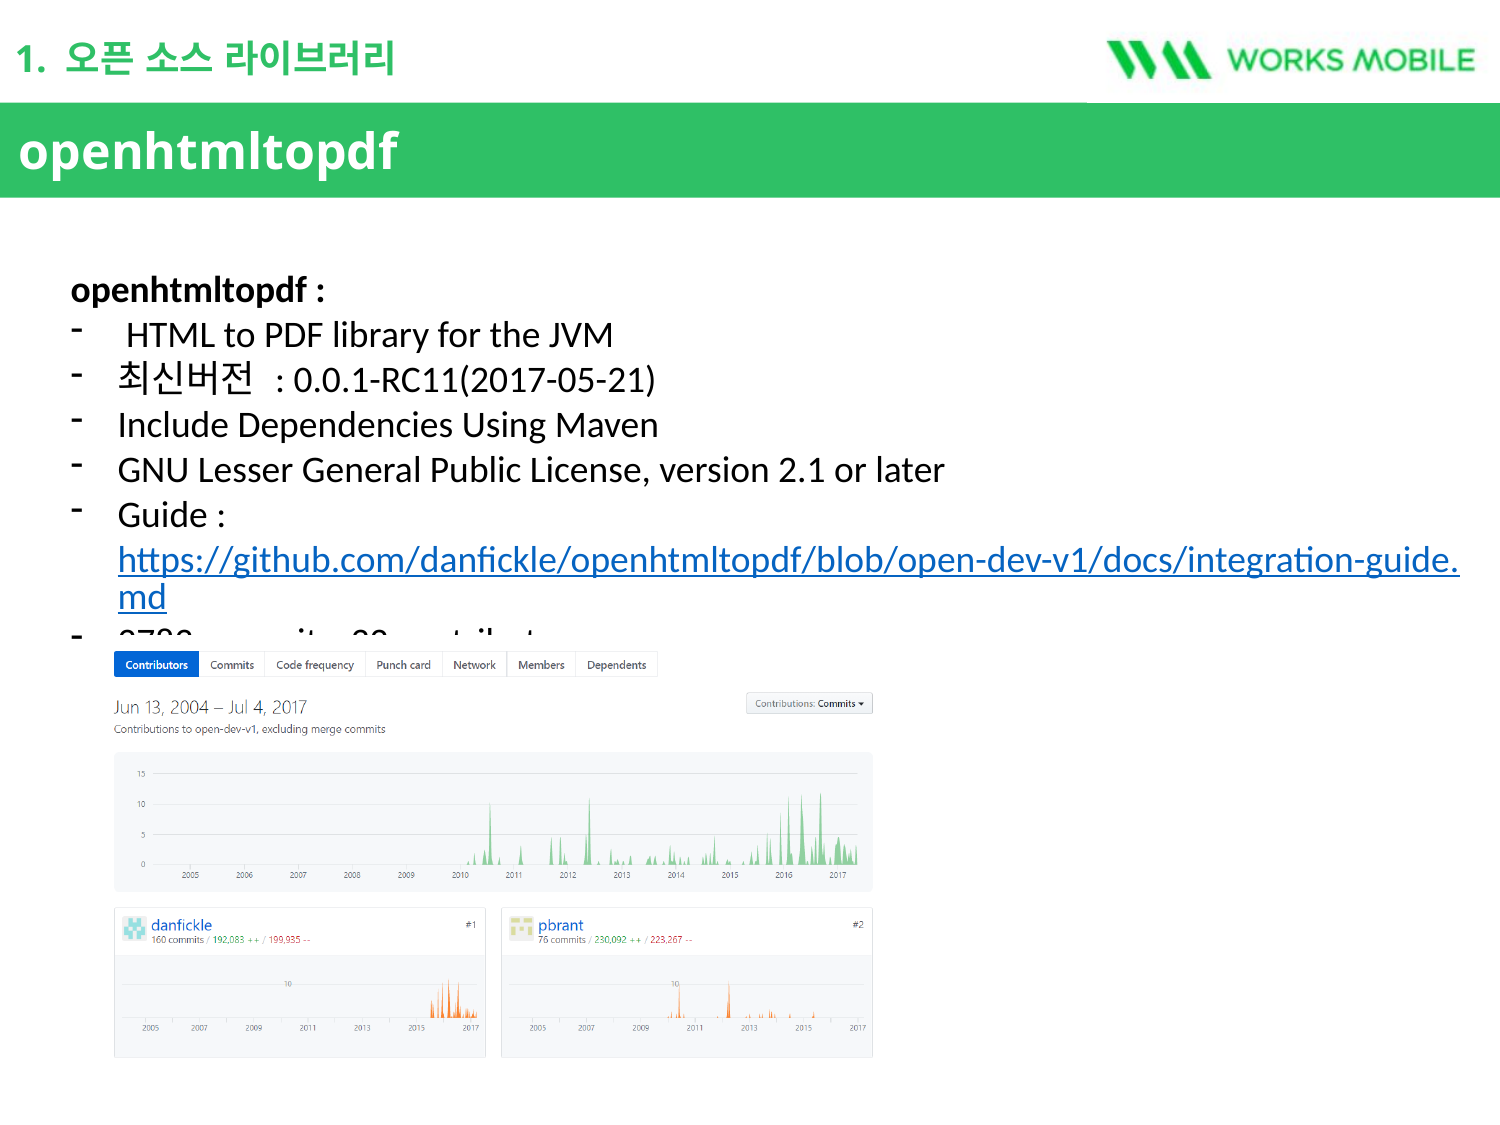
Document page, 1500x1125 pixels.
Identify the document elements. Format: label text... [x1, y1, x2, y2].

text_box openhtmltopdf [4, 112, 1088, 187]
text_box 1. 오픈 소스 라이브러리 [0, 27, 1084, 88]
text_box openhtmltopdf : HTML to PDF library for the JVM 최신버전 : 0.0.1-RC11(2017-05-21) Include Dependencies Using Maven GNU Lesser General Public License, version 2.1 or later Guide : https://github.com/danfickle/openhtmltopdf/blob/open-dev-v1/docs/integration-guide.md 2783 commits, 32 contributors [55, 257, 1490, 632]
picture [1087, 12, 1500, 103]
text_box [0, 102, 1500, 199]
picture [107, 635, 880, 1067]
